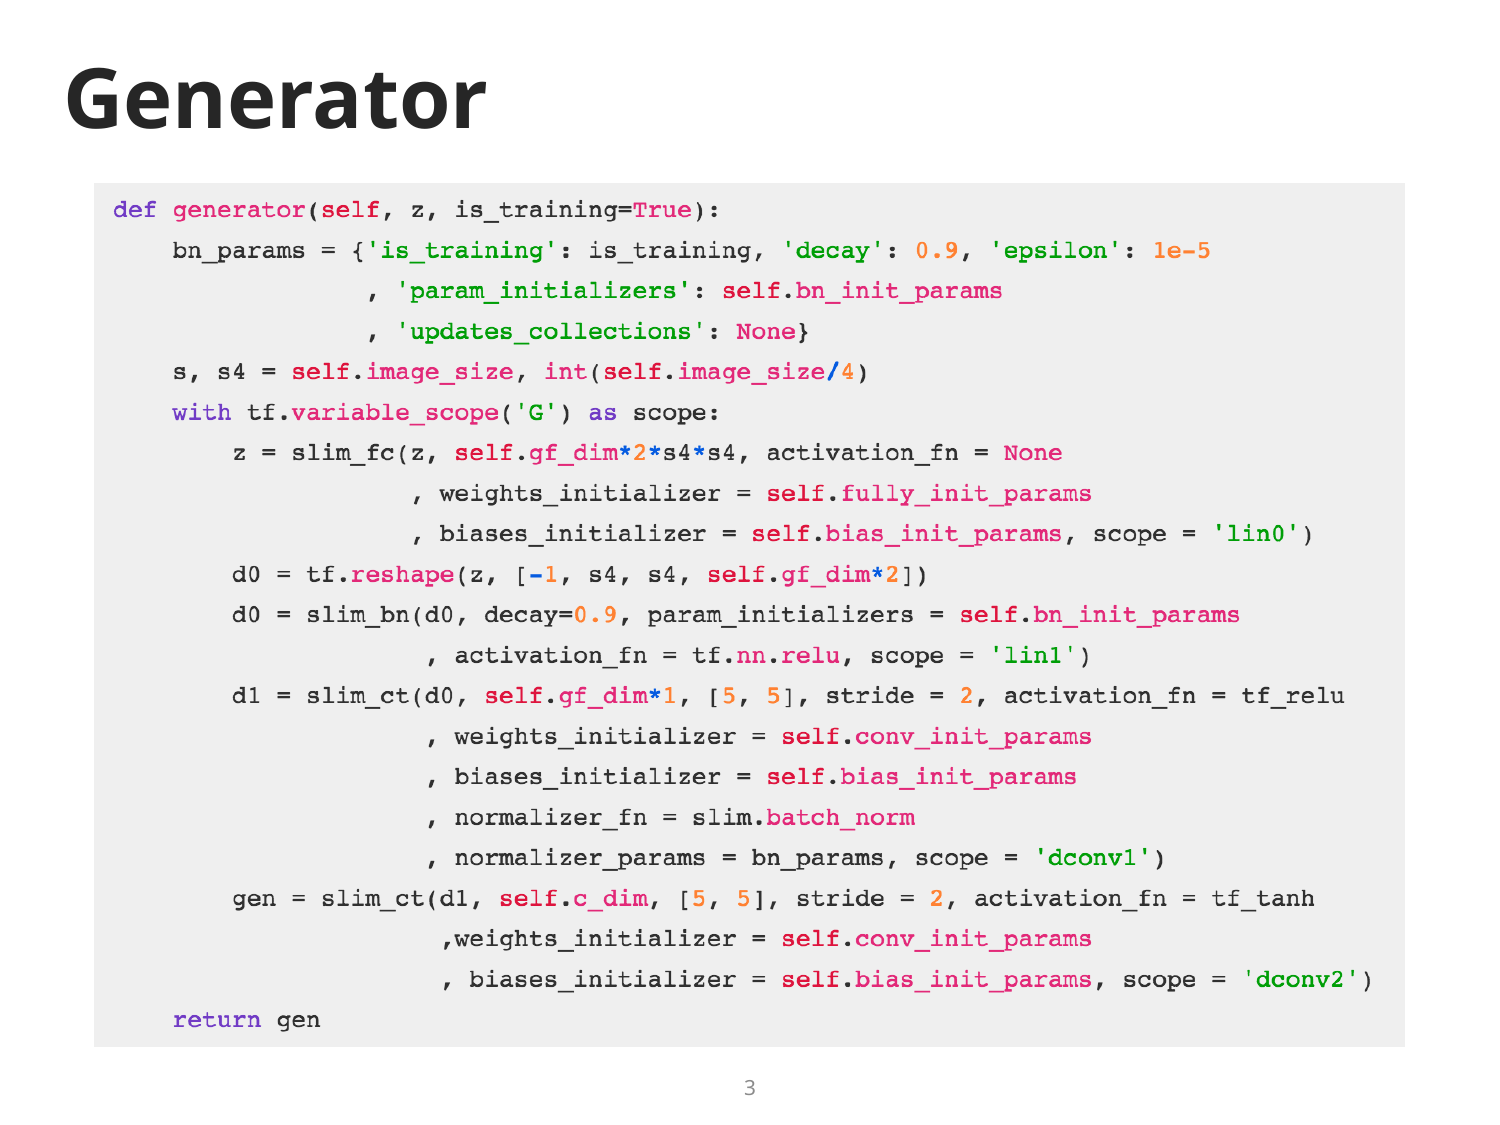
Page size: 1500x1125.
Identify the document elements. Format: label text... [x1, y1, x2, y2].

title Generator [48, 41, 1456, 149]
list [94, 183, 1406, 1048]
slide_number 3 [575, 1058, 925, 1119]
